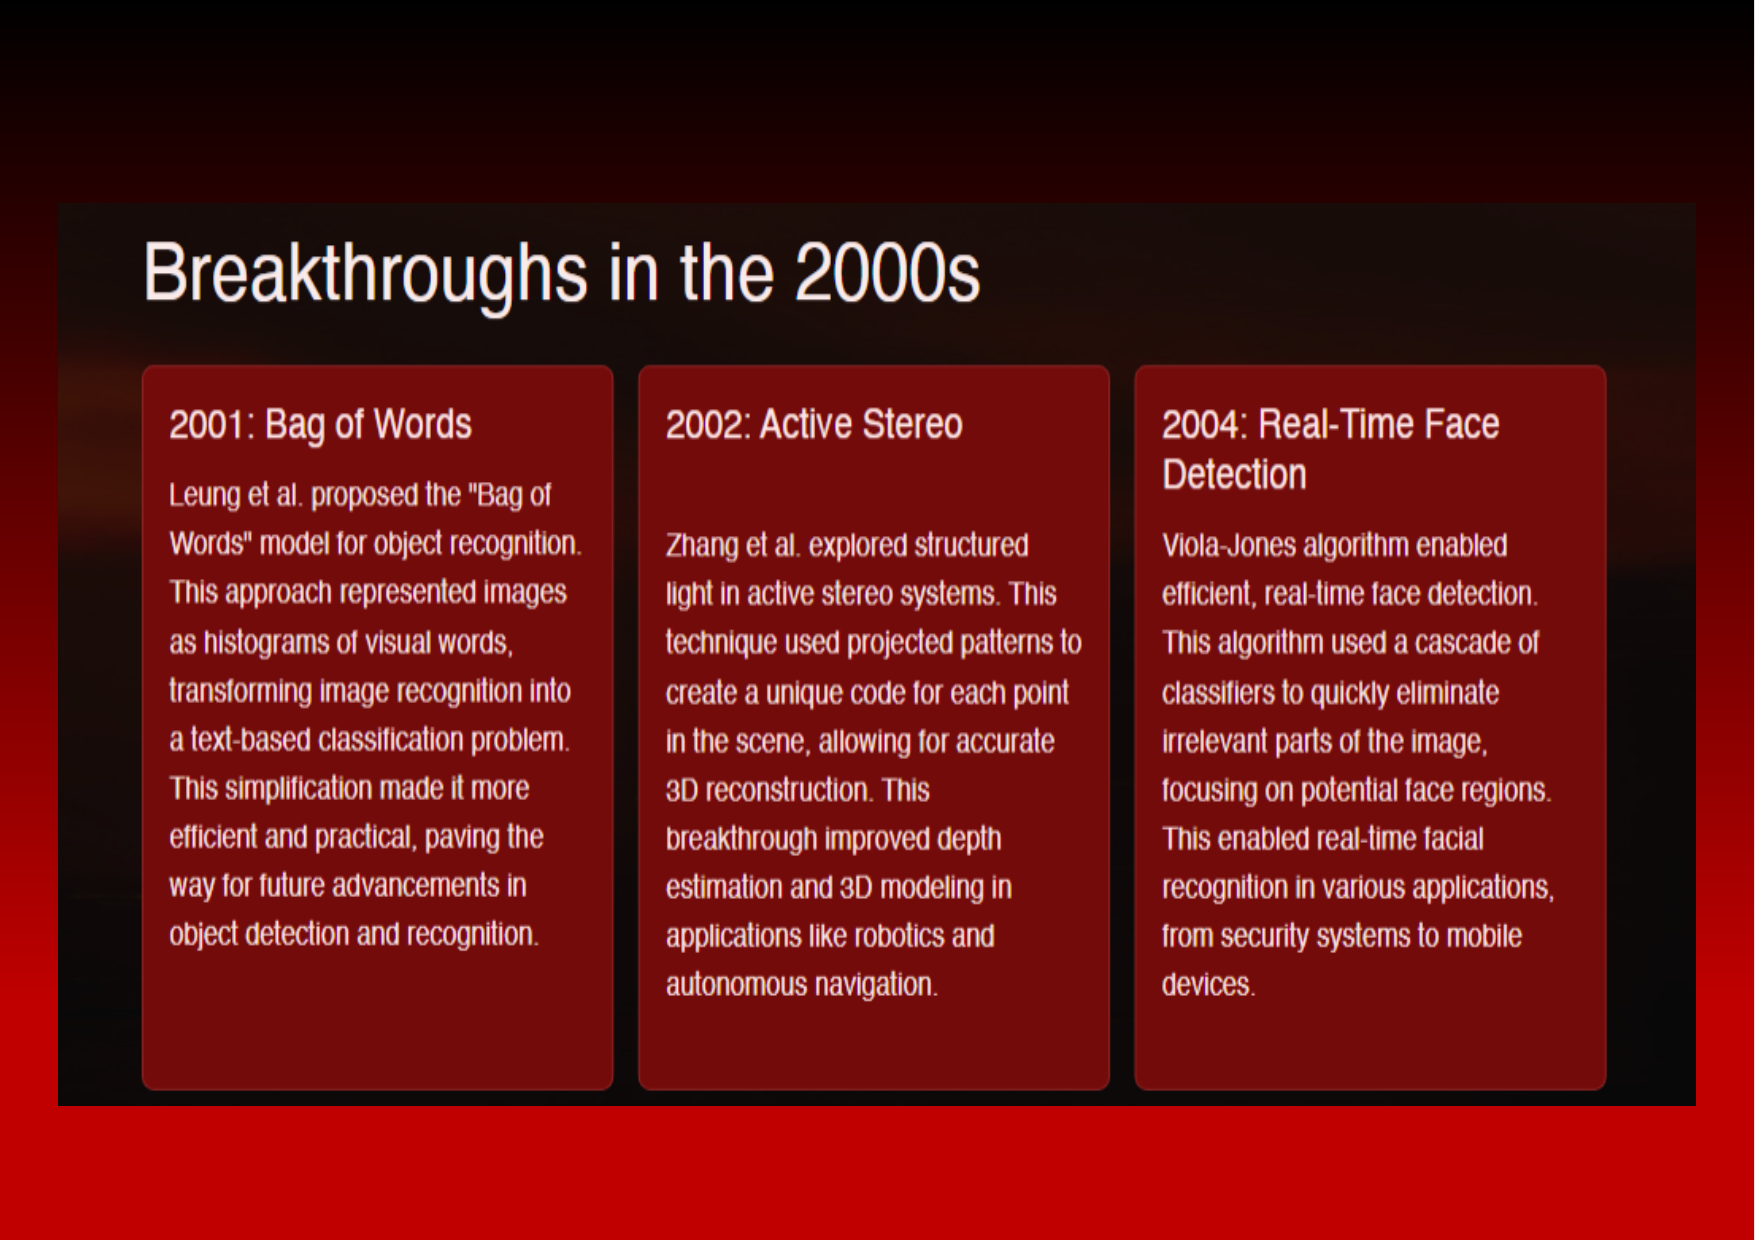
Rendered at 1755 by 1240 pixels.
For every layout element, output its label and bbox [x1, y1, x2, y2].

picture [57, 203, 1697, 1106]
